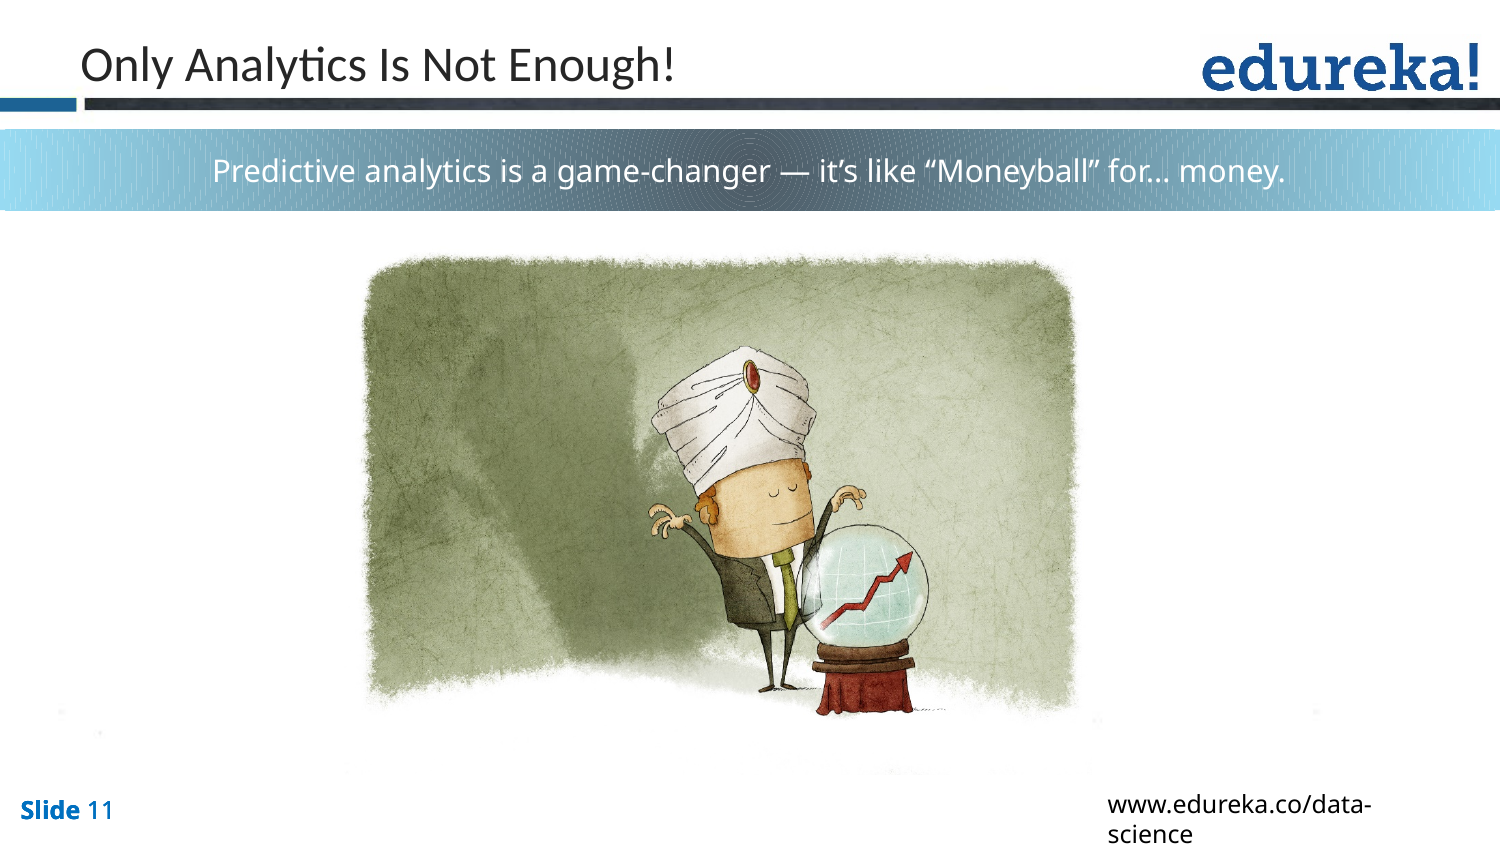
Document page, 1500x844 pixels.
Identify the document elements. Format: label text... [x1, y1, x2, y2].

picture [0, 0, 1500, 129]
text_box Predictive analytics is a game-changer — it’s like “Moneyball” for… money. [0, 129, 1500, 211]
picture [0, 211, 1500, 844]
text_box Only Analytics Is Not Enough! [65, 23, 1037, 105]
